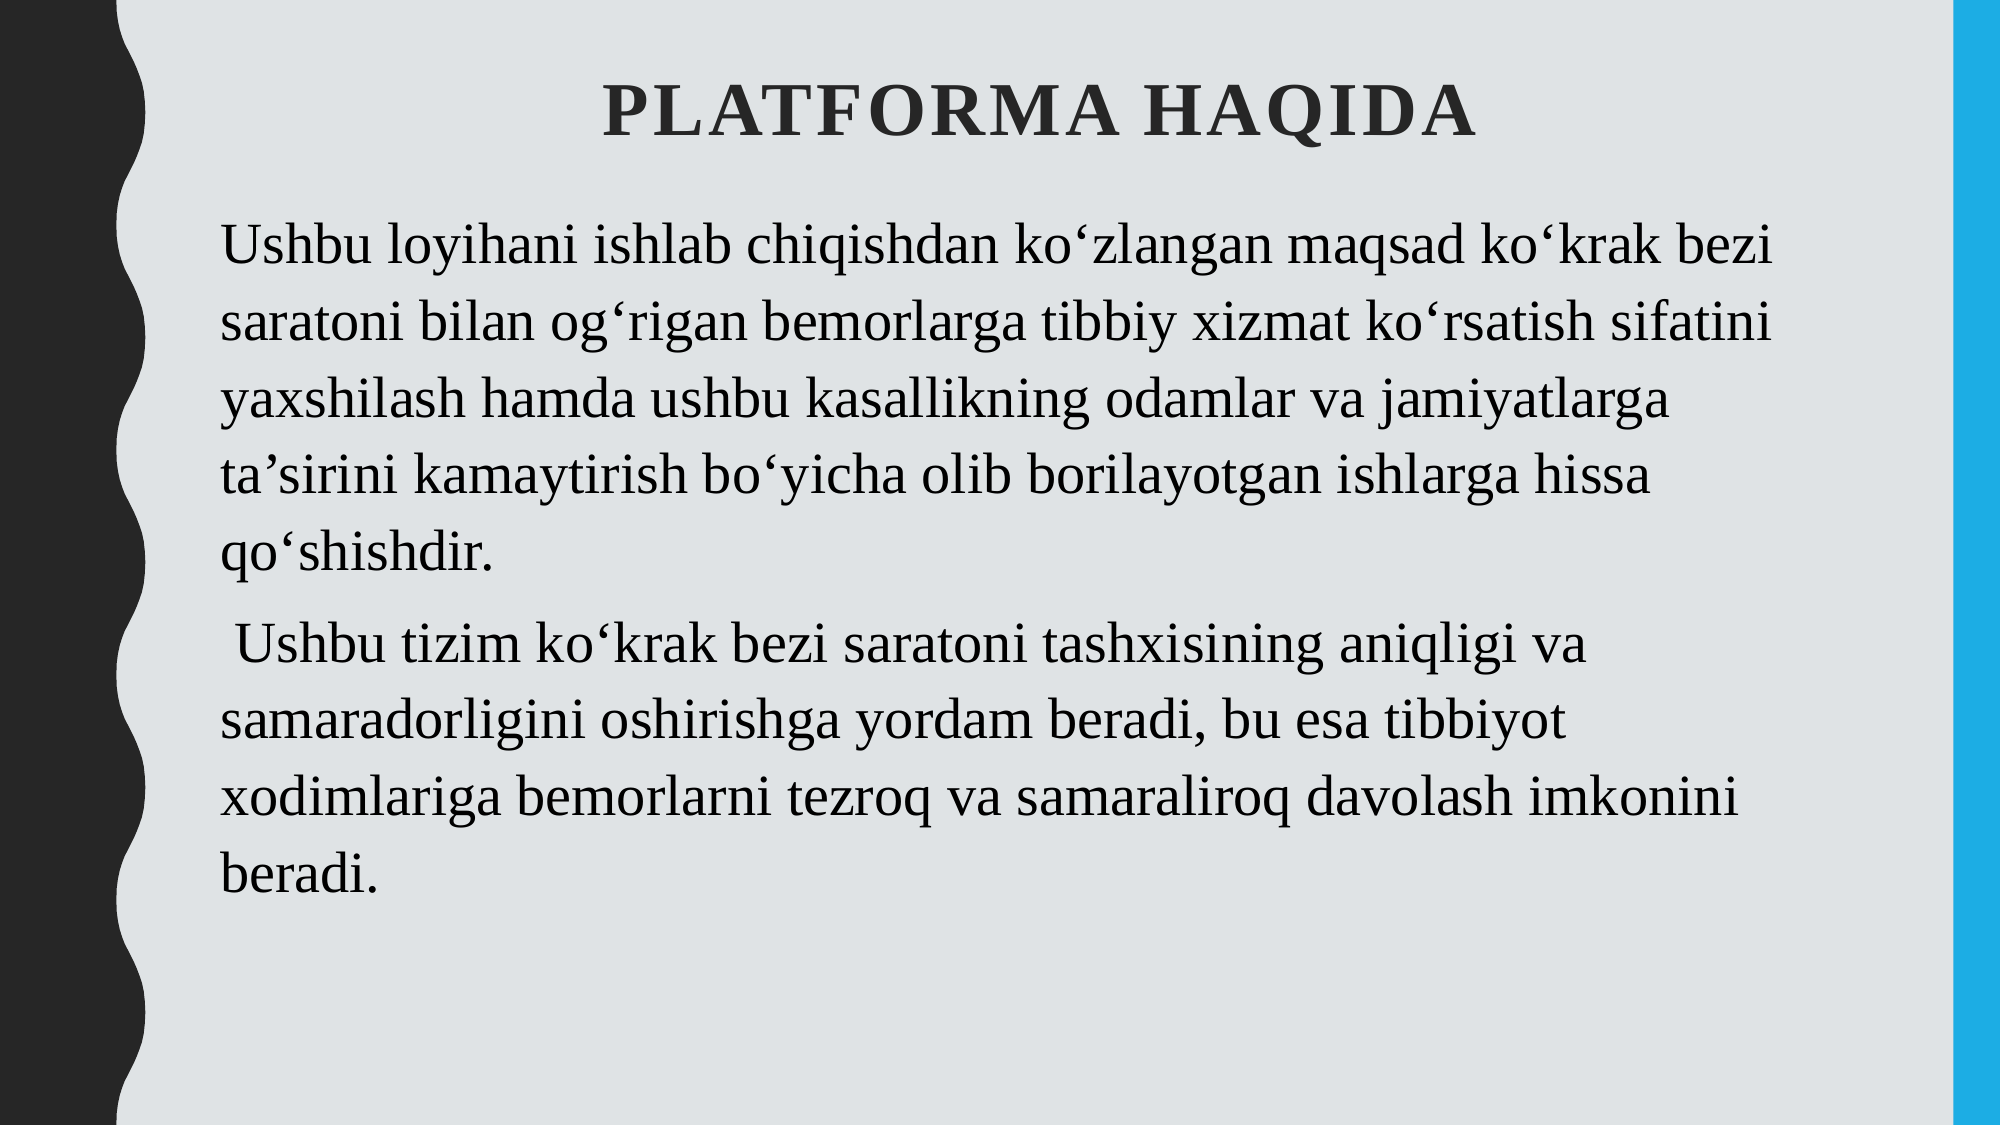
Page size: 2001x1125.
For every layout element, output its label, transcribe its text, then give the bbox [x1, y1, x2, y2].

title Platforma haqida [205, 62, 1875, 161]
list Ushbu loyihani ishlab chiqishdan ko‘zlangan maqsad ko‘krak bezi saratoni bilan og‘rigan bemorlarga tibbiy xizmat ko‘rsatish sifatini yaxshilash hamda ushbu kasallikning odamlar va jamiyatlarga ta’sirini kamaytirish bo‘yicha olib borilayotgan ishlarga hissa qo‘shishdir. Ushbu tizim koʻkrak bezi saratoni tashxisining aniqligi va samaradorligini oshirishga yordam beradi, bu esa tibbiyot xodimlariga bemorlarni tezroq va samaraliroq davolash imkonini beradi. [205, 190, 1875, 1014]
